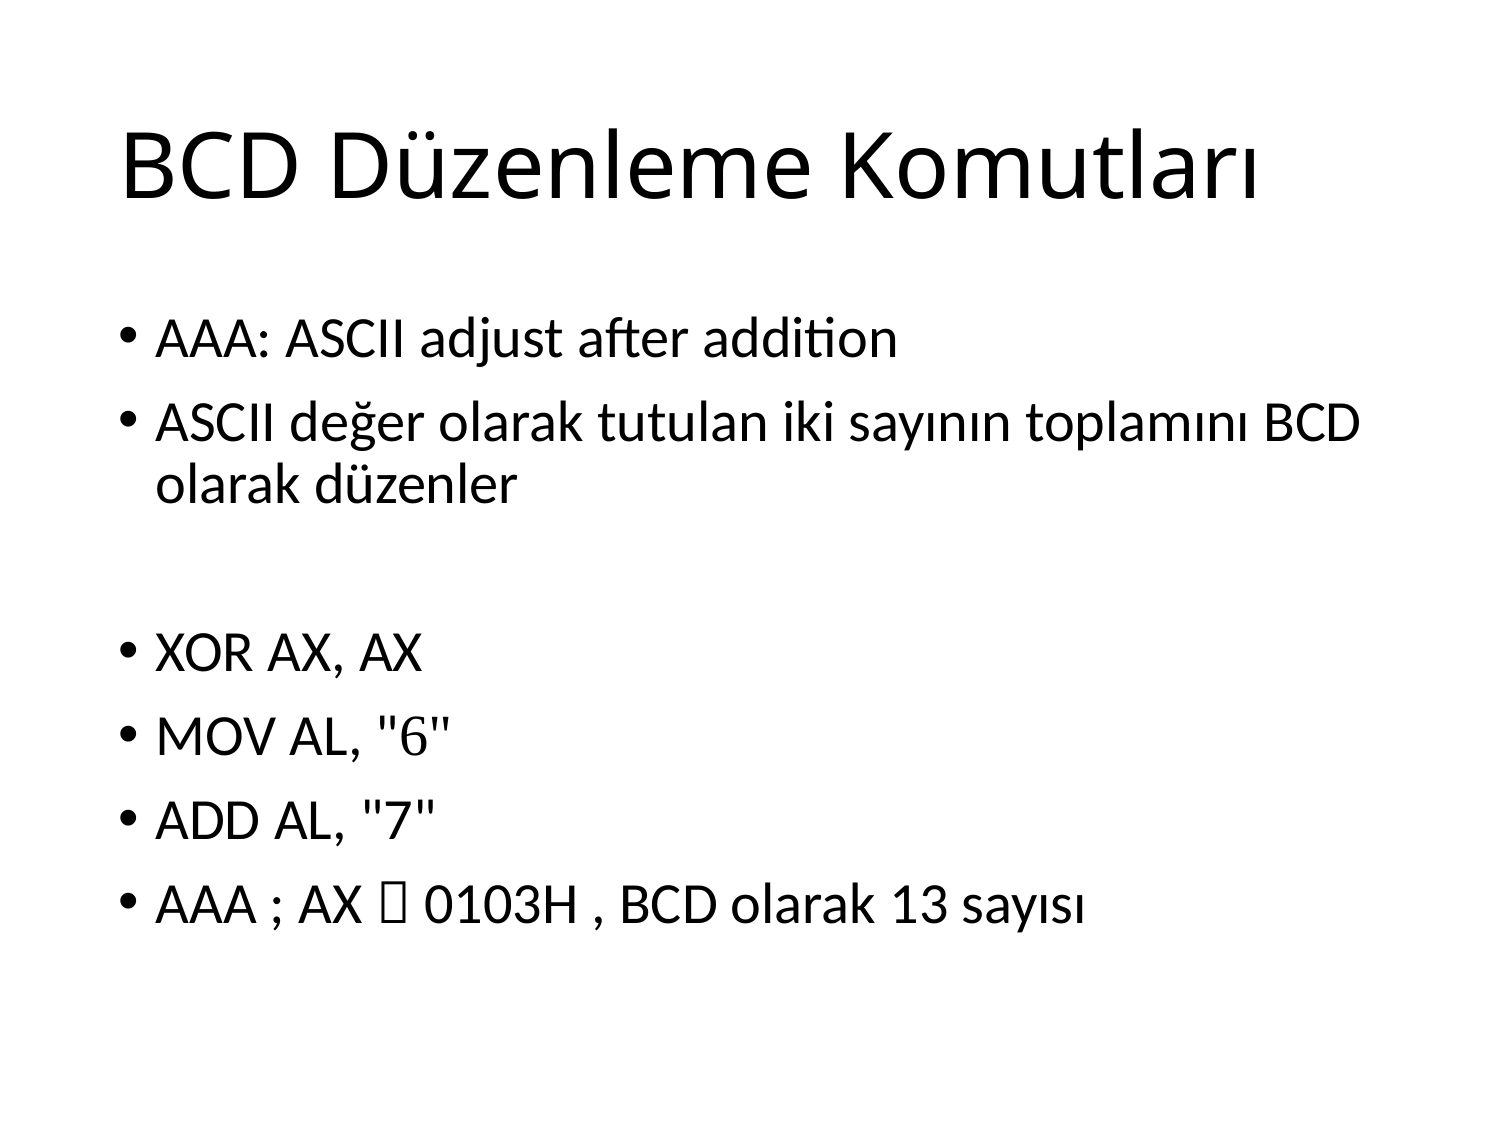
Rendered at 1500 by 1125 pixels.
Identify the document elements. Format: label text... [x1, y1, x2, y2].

title BCD Düzenleme Komutları [103, 59, 1397, 278]
list AAA: ASCII adjust after addition ASCII değer olarak tutulan iki sayının toplamını BCD olarak düzenler XOR AX, AX MOV AL, "6" ADD AL, "7" AAA ; AX  0103H , BCD olarak 13 sayısı [103, 299, 1397, 1014]
